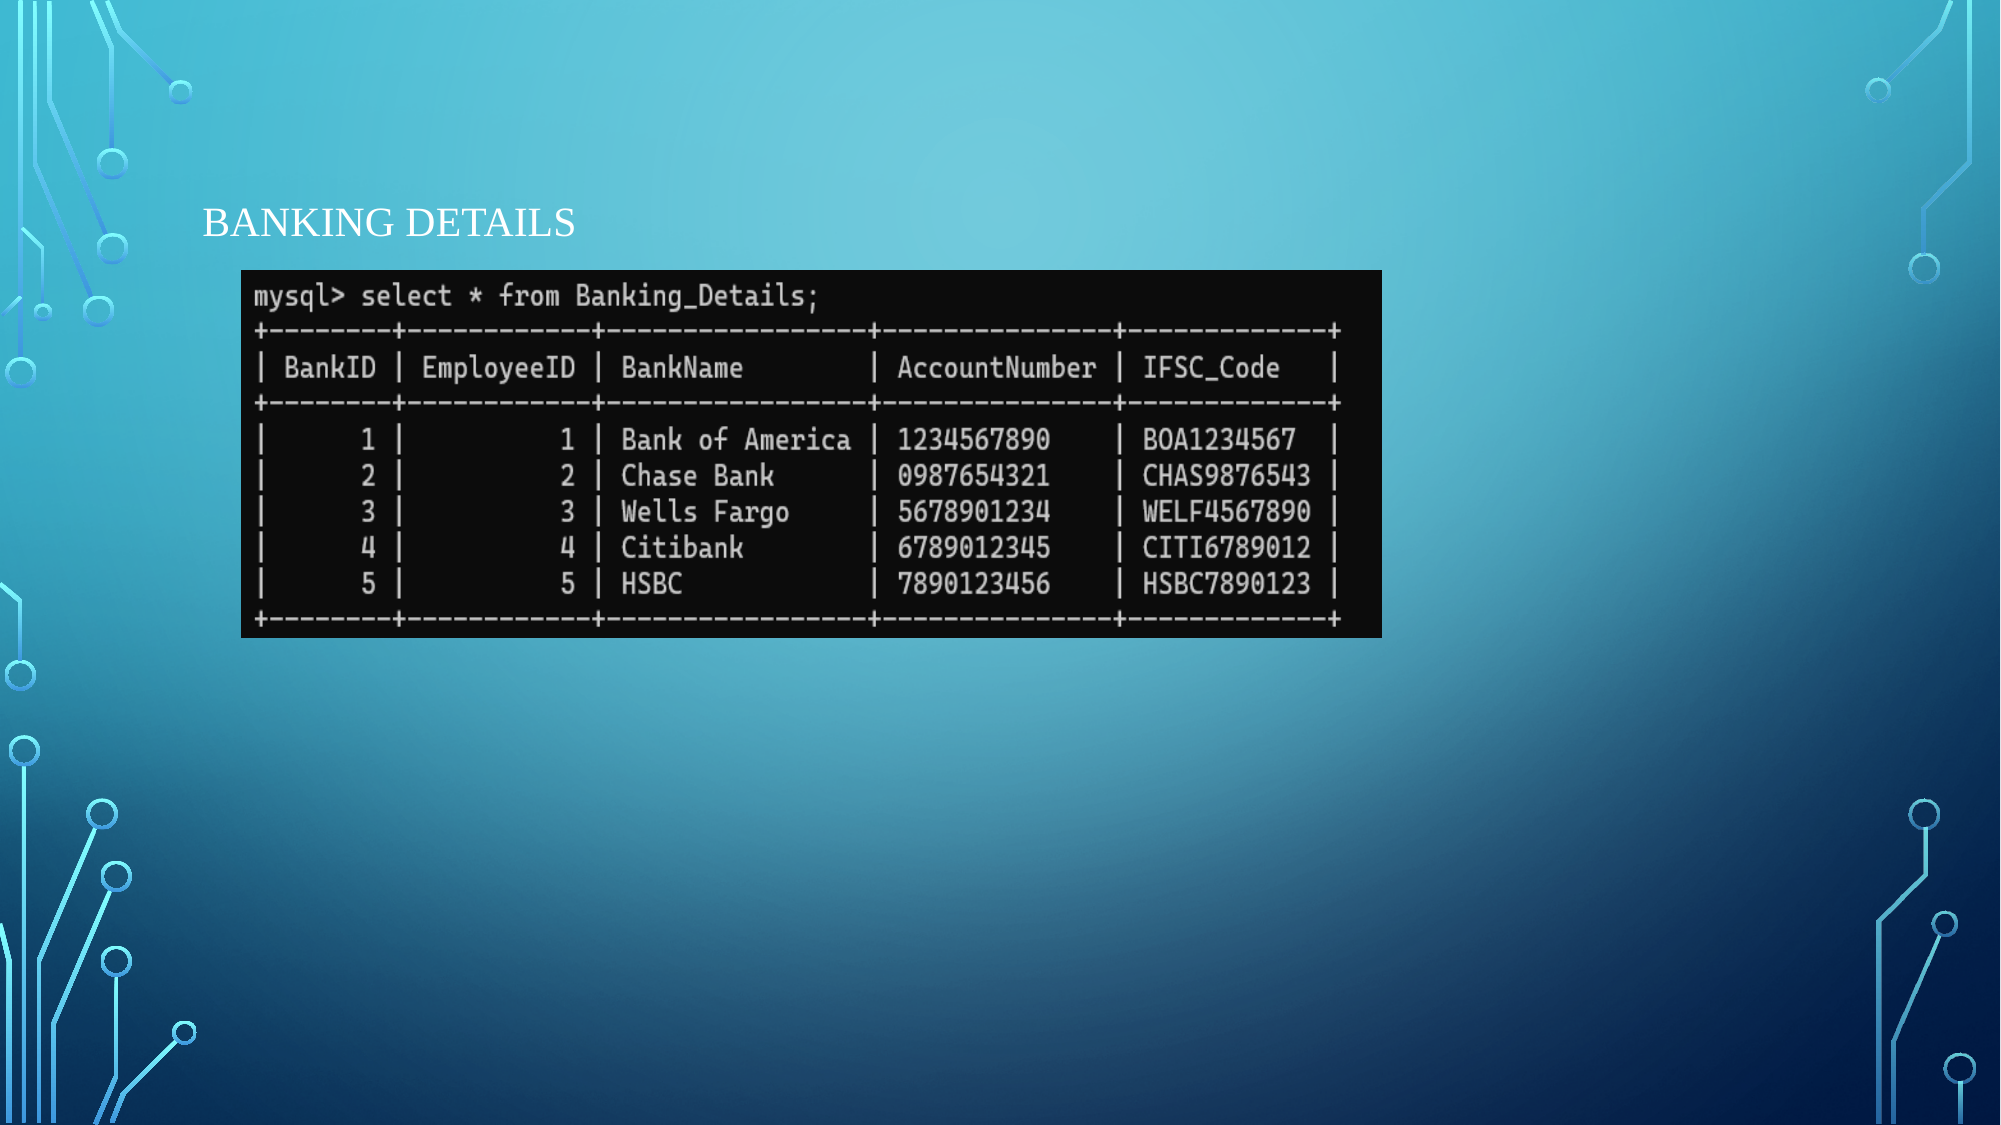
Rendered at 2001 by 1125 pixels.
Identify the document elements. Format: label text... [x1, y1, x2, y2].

picture [240, 270, 1383, 639]
title Banking Details [187, 101, 1813, 344]
